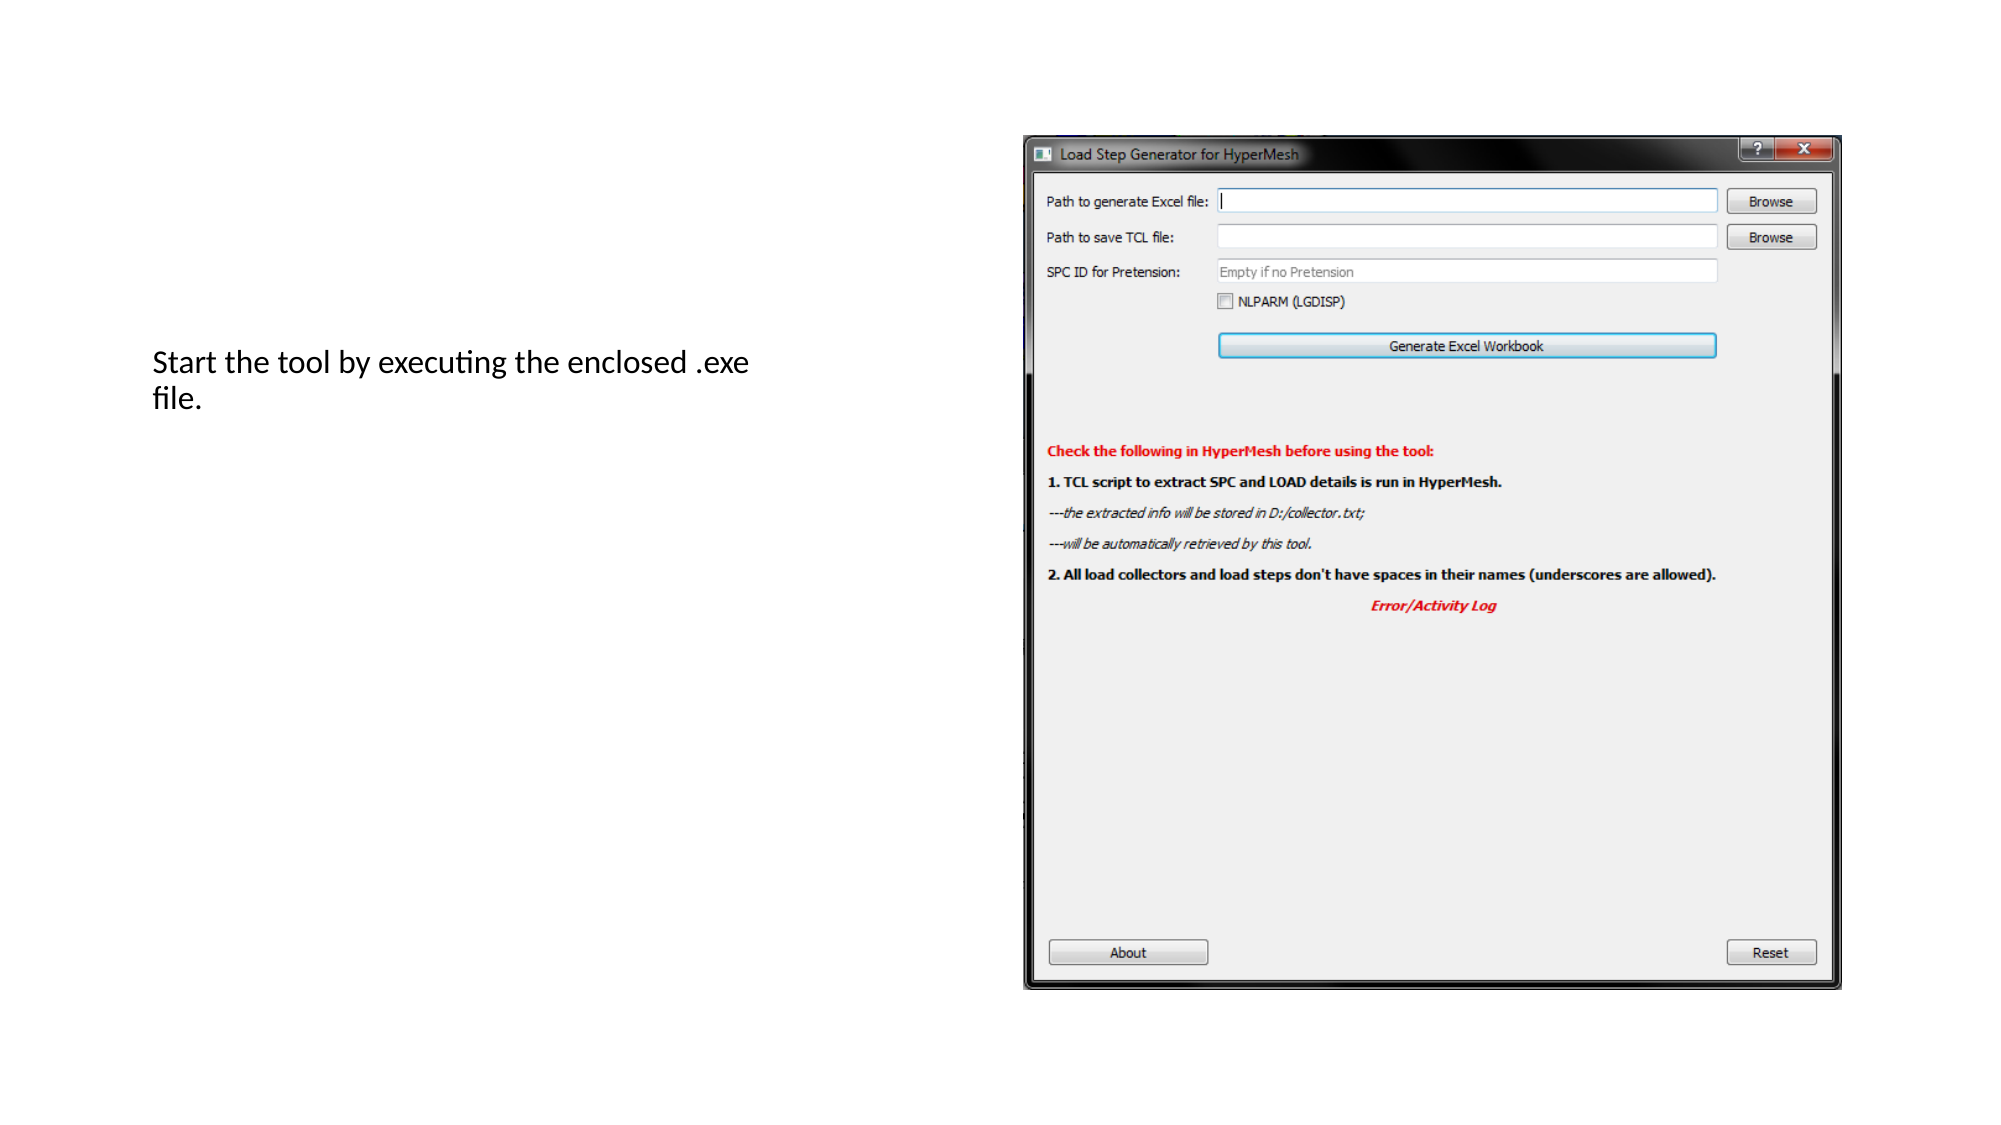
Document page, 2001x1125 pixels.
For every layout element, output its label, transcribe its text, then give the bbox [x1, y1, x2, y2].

picture [1023, 135, 1842, 990]
list Start the tool by executing the enclosed .exe file. [137, 337, 783, 963]
